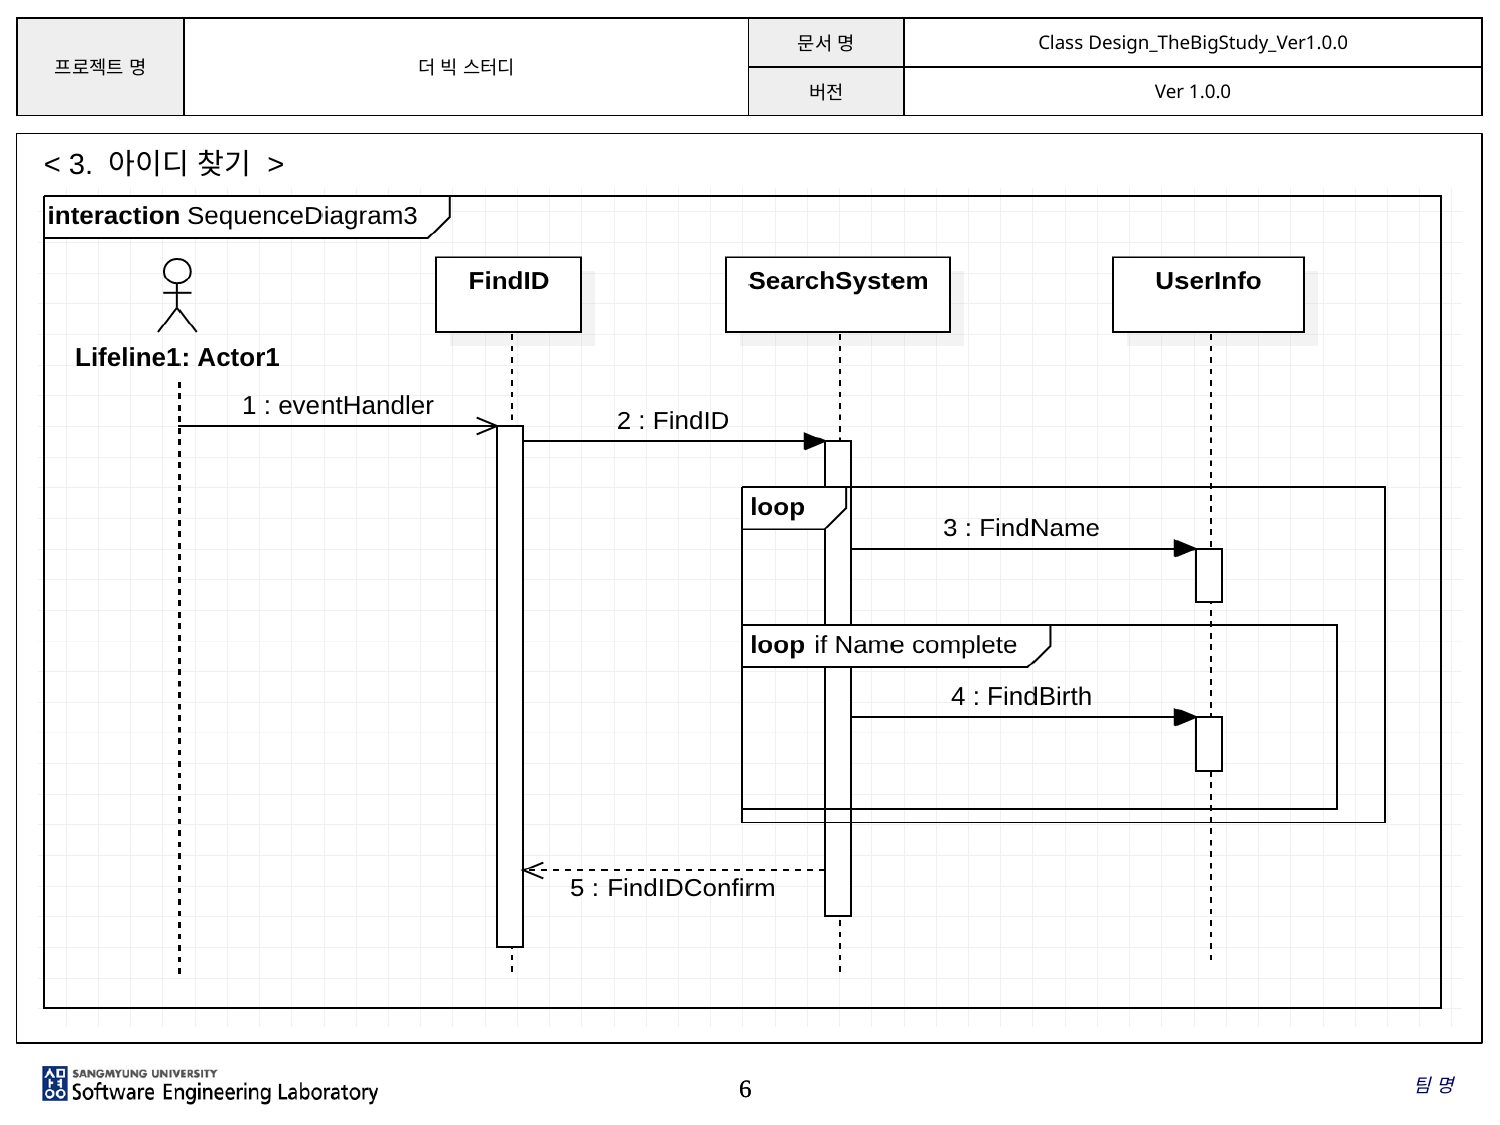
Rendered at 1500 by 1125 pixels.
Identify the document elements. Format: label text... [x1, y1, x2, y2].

picture [37, 188, 1463, 1027]
footer 팀 명 [994, 1060, 1454, 1110]
text_box < 3. 아이디 찾기 > [29, 138, 299, 188]
picture [42, 1066, 382, 1106]
